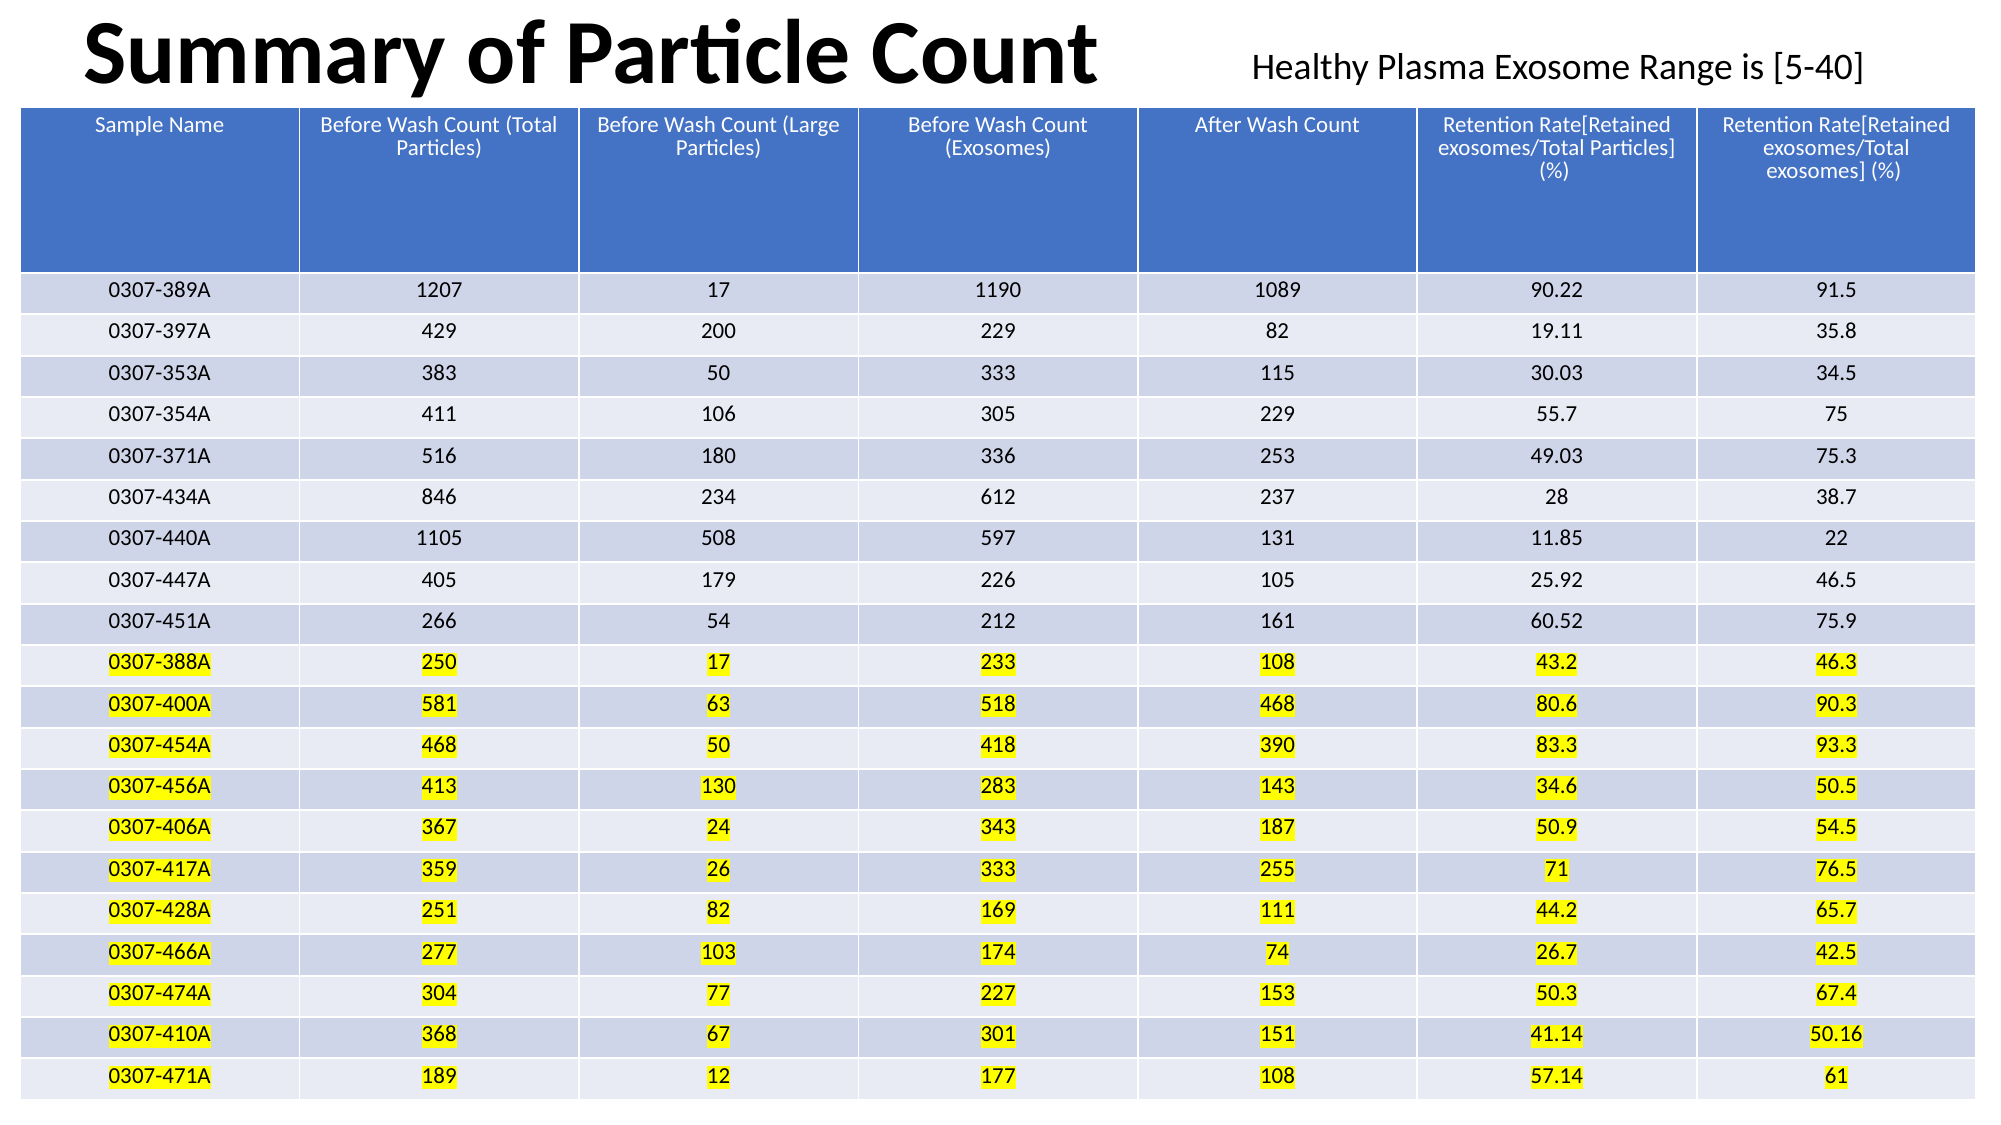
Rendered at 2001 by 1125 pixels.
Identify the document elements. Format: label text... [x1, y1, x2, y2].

table_cell 846 [300, 481, 578, 520]
table_cell 82 [1139, 315, 1416, 355]
table_cell 61 [1698, 1059, 1975, 1099]
table_cell 0307-400A [21, 687, 299, 727]
table_cell 418 [859, 729, 1137, 768]
table_cell 581 [300, 687, 578, 727]
table_cell 359 [300, 853, 578, 892]
table_cell 28 [1418, 481, 1696, 520]
table_cell 11.85 [1418, 522, 1696, 561]
table_cell 19.11 [1418, 315, 1696, 355]
table_cell 251 [300, 894, 578, 933]
table_cell 333 [859, 853, 1137, 892]
table_cell 130 [580, 770, 858, 809]
table_cell 411 [300, 398, 578, 437]
table_cell 55.7 [1418, 398, 1696, 437]
table_cell 50.5 [1698, 770, 1975, 809]
table_header Before Wash Count (Total Particles) [300, 108, 578, 272]
table_cell 226 [859, 563, 1137, 603]
table_cell 50 [580, 357, 858, 396]
table_cell 71 [1418, 853, 1696, 892]
table_cell 75.3 [1698, 439, 1975, 479]
table_cell 336 [859, 439, 1137, 479]
table_cell 237 [1139, 481, 1416, 520]
table_cell 49.03 [1418, 439, 1696, 479]
table_cell 93.3 [1698, 729, 1975, 768]
table_cell 174 [859, 935, 1137, 975]
table_cell 169 [859, 894, 1137, 933]
table_cell 22 [1698, 522, 1975, 561]
table_cell 74 [1139, 935, 1416, 975]
table_cell 383 [300, 357, 578, 396]
table_cell 0307-451A [21, 605, 299, 644]
table_cell 253 [1139, 439, 1416, 479]
table_cell 333 [859, 357, 1137, 396]
table_cell 82 [580, 894, 858, 933]
table_cell 0307-434A [21, 481, 299, 520]
table_cell 90.22 [1418, 274, 1696, 313]
table_cell 151 [1139, 1018, 1416, 1057]
table_cell 77 [580, 977, 858, 1016]
table_cell 200 [580, 315, 858, 355]
table_cell 0307-389A [21, 274, 299, 313]
table_cell 34.6 [1418, 770, 1696, 809]
table_cell 43.2 [1418, 646, 1696, 685]
table_cell 1207 [300, 274, 578, 313]
table_cell 250 [300, 646, 578, 685]
table_cell 597 [859, 522, 1137, 561]
table_cell 0307-371A [21, 439, 299, 479]
table_cell 103 [580, 935, 858, 975]
table_cell 60.52 [1418, 605, 1696, 644]
table_cell 25.92 [1418, 563, 1696, 603]
table_header Before Wash Count (Large Particles) [580, 108, 858, 272]
table_cell 187 [1139, 811, 1416, 851]
table_cell 277 [300, 935, 578, 975]
table_cell 50.9 [1418, 811, 1696, 851]
table_header Sample Name [21, 108, 299, 272]
table_cell 0307-471A [21, 1059, 299, 1099]
table_cell 34.5 [1698, 357, 1975, 396]
table_cell 0307-406A [21, 811, 299, 851]
table_cell 212 [859, 605, 1137, 644]
table_cell 177 [859, 1059, 1137, 1099]
table_cell 65.7 [1698, 894, 1975, 933]
table_cell 234 [580, 481, 858, 520]
table_cell 76.5 [1698, 853, 1975, 892]
table_cell 50 [580, 729, 858, 768]
table_cell 367 [300, 811, 578, 851]
table_cell 405 [300, 563, 578, 603]
table_cell 67 [580, 1018, 858, 1057]
table_cell 30.03 [1418, 357, 1696, 396]
table_cell 17 [580, 274, 858, 313]
table_cell 0307-428A [21, 894, 299, 933]
table_cell 54.5 [1698, 811, 1975, 851]
table_cell 153 [1139, 977, 1416, 1016]
table_cell 50.3 [1418, 977, 1696, 1016]
table_cell 143 [1139, 770, 1416, 809]
table_cell 343 [859, 811, 1137, 851]
table_header After Wash Count [1139, 108, 1416, 272]
table_cell 131 [1139, 522, 1416, 561]
table_cell 41.14 [1418, 1018, 1696, 1057]
table_cell 305 [859, 398, 1137, 437]
table_cell 75 [1698, 398, 1975, 437]
table_cell 0307-417A [21, 853, 299, 892]
table_cell 106 [580, 398, 858, 437]
table_cell 90.3 [1698, 687, 1975, 727]
table_cell 42.5 [1698, 935, 1975, 975]
table_cell 468 [1139, 687, 1416, 727]
table_cell 108 [1139, 1059, 1416, 1099]
table_cell 429 [300, 315, 578, 355]
table_cell 179 [580, 563, 858, 603]
table_cell 0307-454A [21, 729, 299, 768]
table_cell 266 [300, 605, 578, 644]
table_cell 180 [580, 439, 858, 479]
table_cell 508 [580, 522, 858, 561]
table_cell 50.16 [1698, 1018, 1975, 1057]
table_header Before Wash Count (Exosomes) [859, 108, 1137, 272]
table_cell 283 [859, 770, 1137, 809]
table_cell 301 [859, 1018, 1137, 1057]
table_cell 46.3 [1698, 646, 1975, 685]
table_cell 368 [300, 1018, 578, 1057]
table_cell 108 [1139, 646, 1416, 685]
table_cell 0307-397A [21, 315, 299, 355]
table_cell 91.5 [1698, 274, 1975, 313]
table_cell 229 [859, 315, 1137, 355]
table_cell 229 [1139, 398, 1416, 437]
table_cell 111 [1139, 894, 1416, 933]
table_cell 227 [859, 977, 1137, 1016]
table_cell 38.7 [1698, 481, 1975, 520]
table_cell 161 [1139, 605, 1416, 644]
table_cell 115 [1139, 357, 1416, 396]
table_cell 518 [859, 687, 1137, 727]
table_cell 0307-456A [21, 770, 299, 809]
table_cell 390 [1139, 729, 1416, 768]
table_cell 304 [300, 977, 578, 1016]
table_cell 0307-447A [21, 563, 299, 603]
table_cell 46.5 [1698, 563, 1975, 603]
table_header Retention Rate[Retained exosomes/Total Particles] (%) [1418, 108, 1696, 272]
table_cell 1190 [859, 274, 1137, 313]
table_cell 1089 [1139, 274, 1416, 313]
table_cell 63 [580, 687, 858, 727]
table_cell 0307-466A [21, 935, 299, 975]
table_cell 0307-354A [21, 398, 299, 437]
title Summary of Particle Count [68, 0, 1766, 107]
table_cell 67.4 [1698, 977, 1975, 1016]
table_cell 17 [580, 646, 858, 685]
table_cell 57.14 [1418, 1059, 1696, 1099]
table_cell 189 [300, 1059, 578, 1099]
table_cell 35.8 [1698, 315, 1975, 355]
table_cell 233 [859, 646, 1137, 685]
table_cell 75.9 [1698, 605, 1975, 644]
table_cell 83.3 [1418, 729, 1696, 768]
table_cell 54 [580, 605, 858, 644]
table_cell 105 [1139, 563, 1416, 603]
table_cell 26 [580, 853, 858, 892]
table_cell 0307-388A [21, 646, 299, 685]
table_cell 468 [300, 729, 578, 768]
table_cell 24 [580, 811, 858, 851]
table_cell 12 [580, 1059, 858, 1099]
table_cell 1105 [300, 522, 578, 561]
table_cell 516 [300, 439, 578, 479]
table_cell 255 [1139, 853, 1416, 892]
table_cell 413 [300, 770, 578, 809]
table_cell 0307-474A [21, 977, 299, 1016]
table_cell 44.2 [1418, 894, 1696, 933]
table_cell 80.6 [1418, 687, 1696, 727]
table_header Retention Rate[Retained exosomes/Total exosomes] (%) [1698, 108, 1975, 272]
table_cell 0307-440A [21, 522, 299, 561]
table_cell 612 [859, 481, 1137, 520]
text_box Healthy Plasma Exosome Range is [5-40] [1237, 34, 2000, 95]
table_cell 26.7 [1418, 935, 1696, 975]
table_cell 0307-353A [21, 357, 299, 396]
table_cell 0307-410A [21, 1018, 299, 1057]
